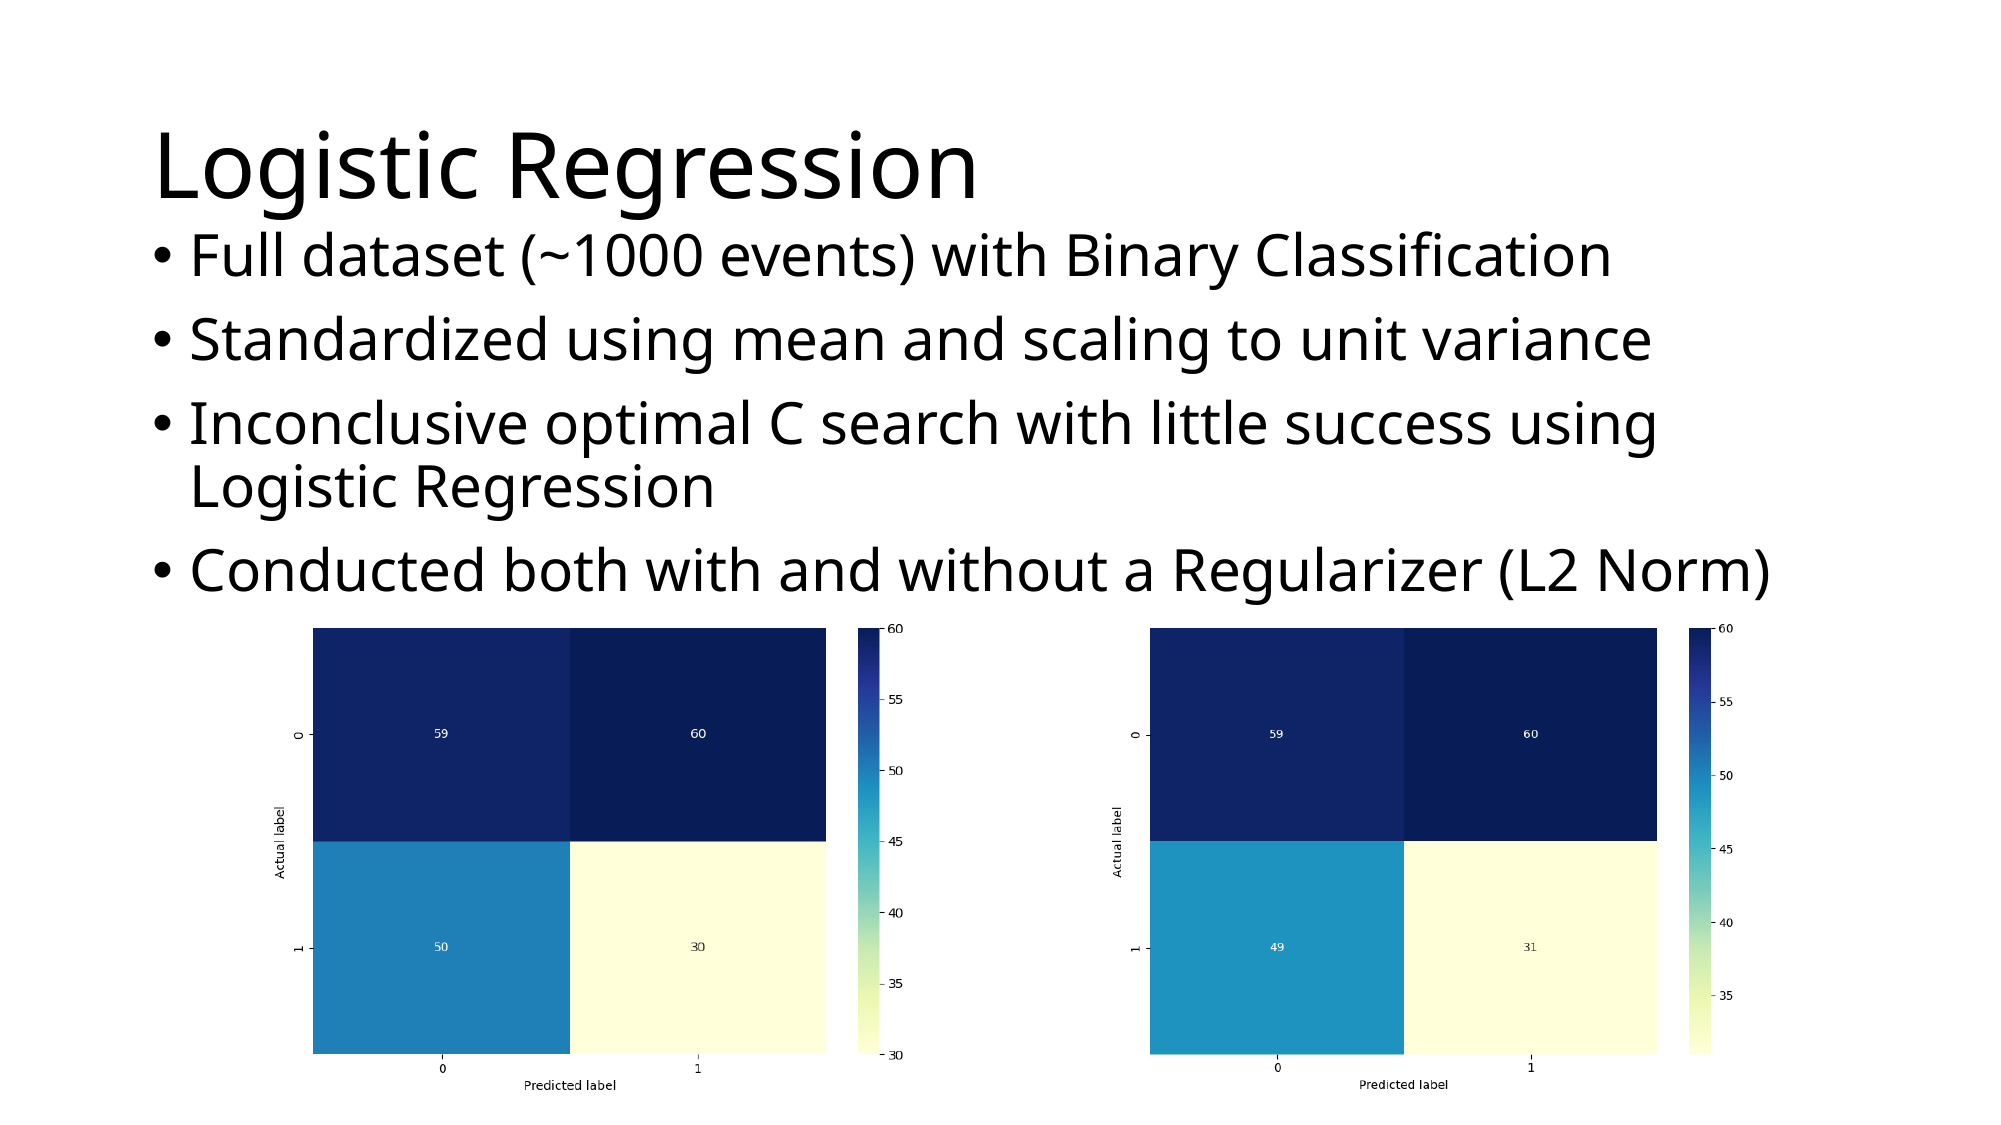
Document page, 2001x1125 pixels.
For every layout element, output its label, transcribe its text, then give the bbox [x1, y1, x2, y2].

picture [270, 607, 971, 1093]
list Full dataset (~1000 events) with Binary Classification Standardized using mean and scaling to unit variance Inconclusive optimal C search with little success using Logistic Regression Conducted both with and without a Regularizer (L2 Norm) [137, 219, 1863, 933]
title Logistic Regression [137, 59, 1863, 219]
picture [1107, 607, 1801, 1093]
